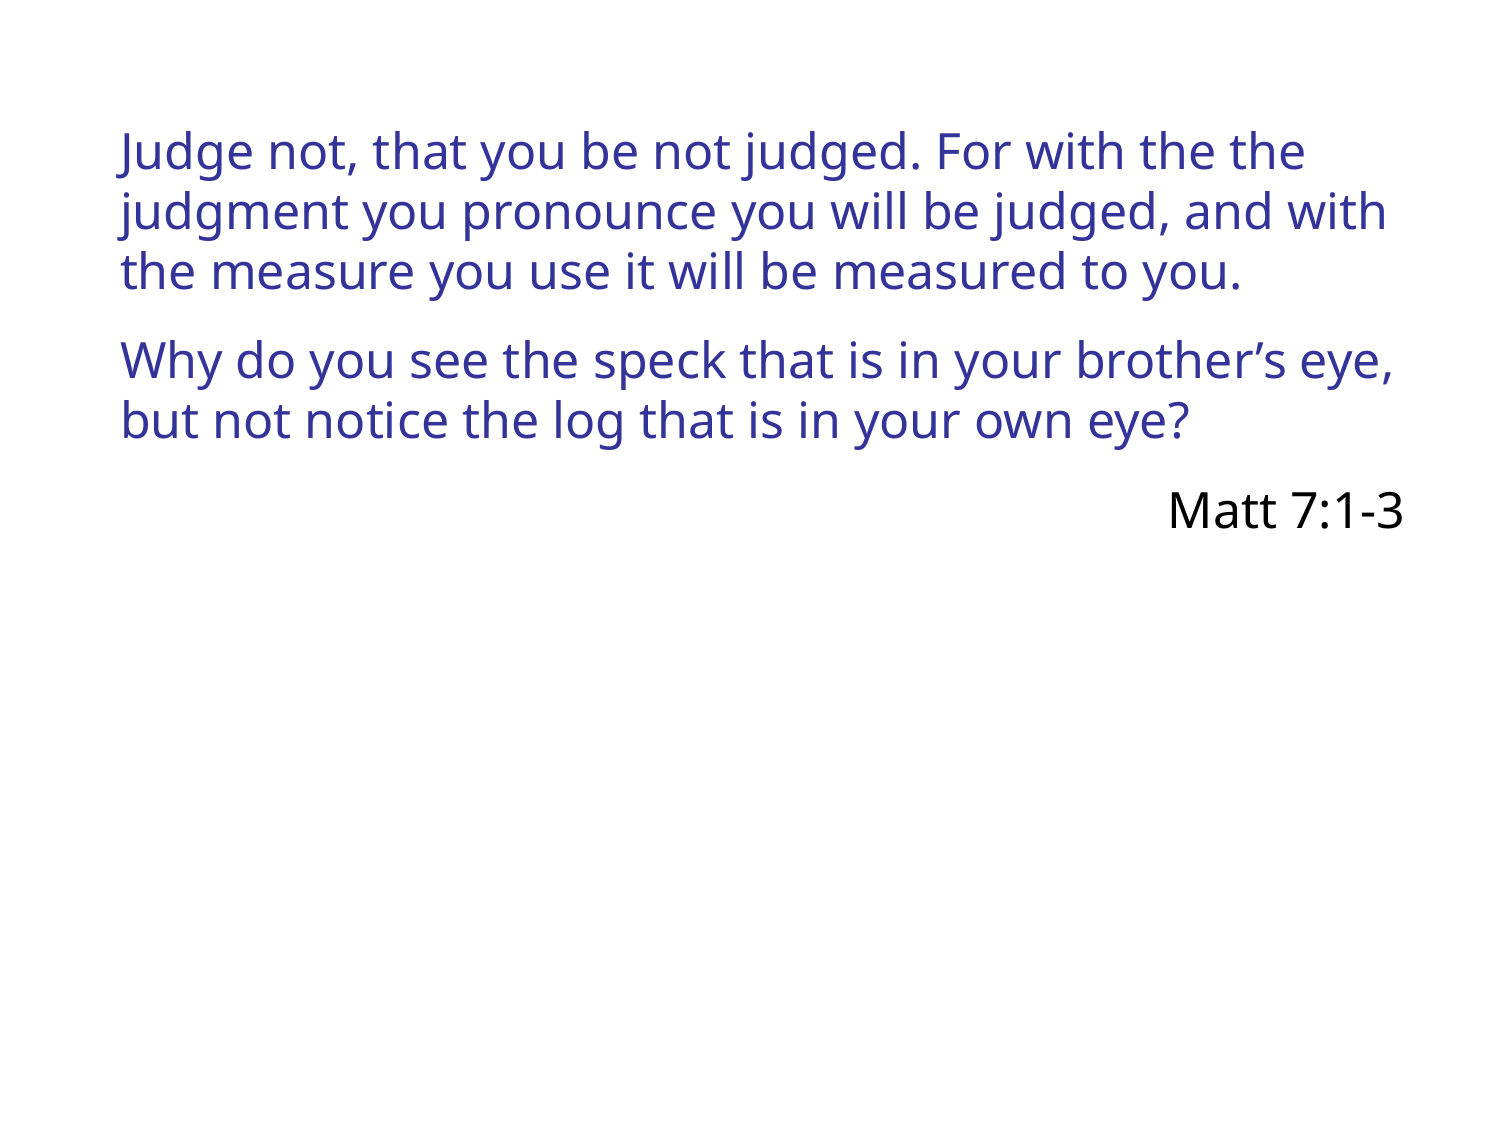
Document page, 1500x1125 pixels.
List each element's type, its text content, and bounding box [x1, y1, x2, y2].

text_box Judge not, that you be not judged. For with the the judgment you pronounce you will be judged, and with the measure you use it will be measured to you. Why do you see the speck that is in your brother’s eye, but not notice the log that is in your own eye? Matt 7:1-3 [112, 112, 1413, 546]
